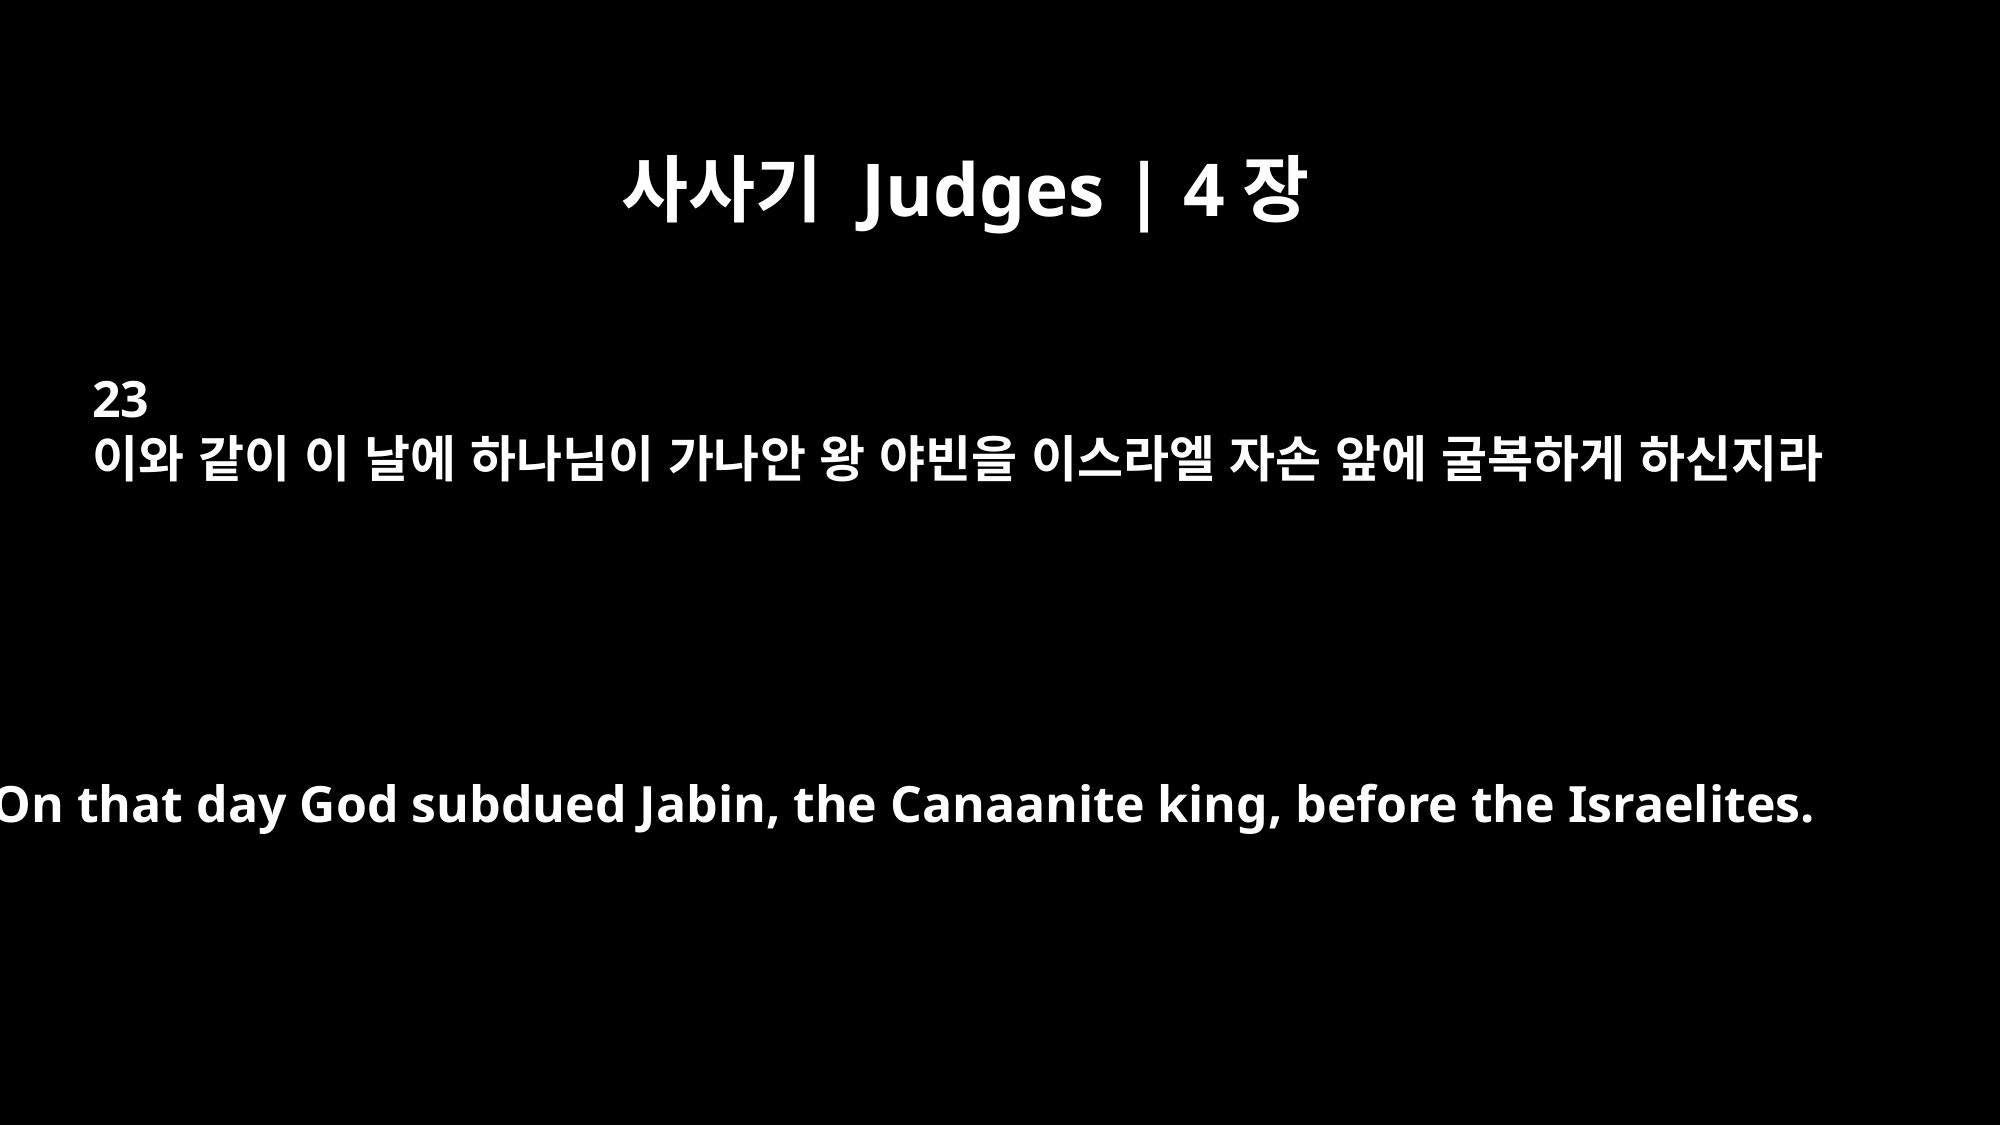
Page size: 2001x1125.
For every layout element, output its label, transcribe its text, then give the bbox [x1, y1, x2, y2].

text_box 23 이와 같이 이 날에 하나님이 가나안 왕 야빈을 이스라엘 자손 앞에 굴복하게 하신지라 [77, 359, 1840, 495]
text_box 사사기 Judges | 4장 [606, 136, 1326, 239]
text_box On that day God subdued Jabin, the Canaanite king, before the Israelites. [0, 764, 1831, 840]
